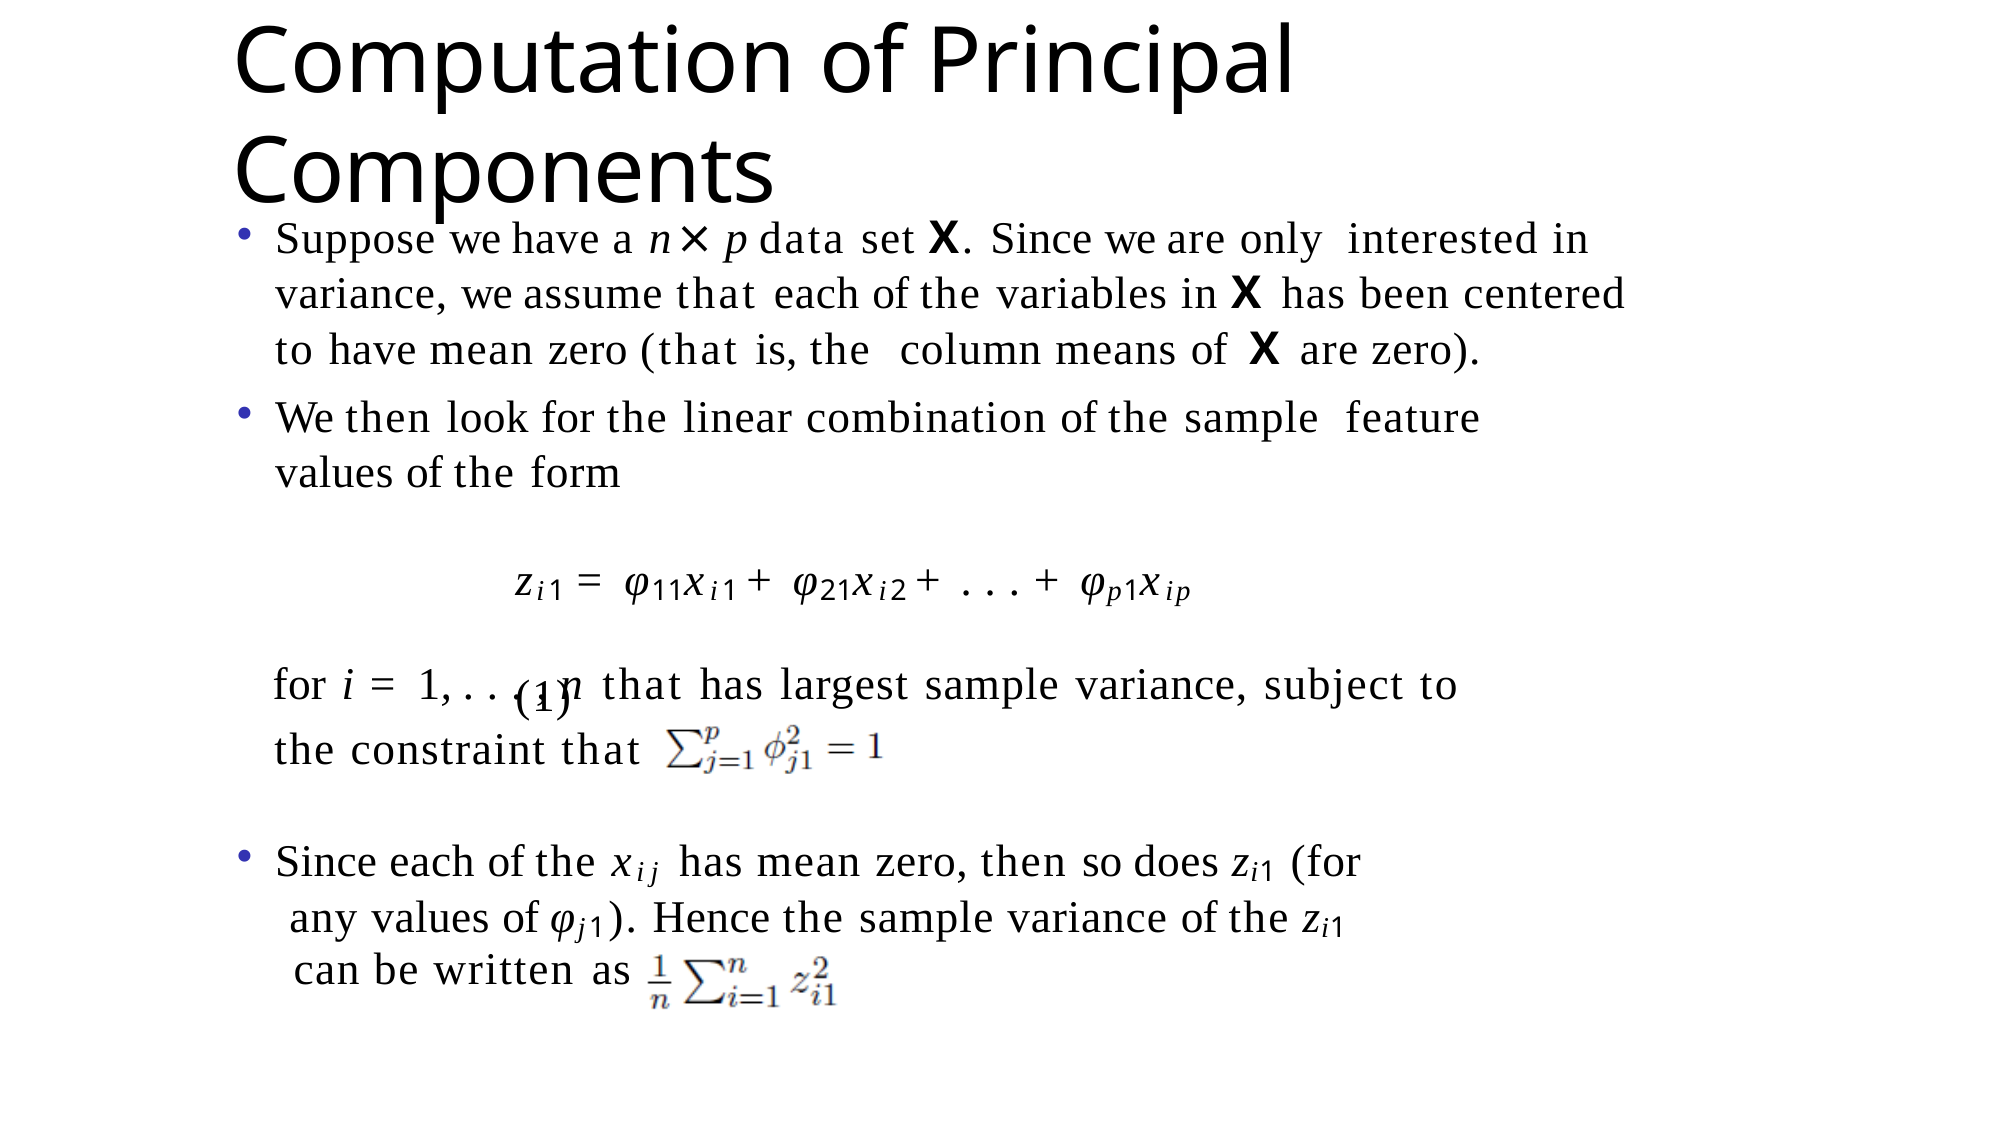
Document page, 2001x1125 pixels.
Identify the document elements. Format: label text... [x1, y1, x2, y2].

text_box the constraint that [270, 715, 877, 774]
text_box Suppose we have a n× p data set X. Since we are only interested in variance, we assume that each of the variables in X has been centered to have mean zero (that is, the column means of X are zero). We then look for the linear combination of the sample feature values of the form zi1 = φ11xi1 + φ21xi2 + . . . + φp1xip (1) [228, 204, 1672, 721]
title Computation of Principal Components [228, 0, 1788, 222]
picture [662, 719, 884, 786]
picture [643, 946, 843, 1020]
text_box can be written as [289, 935, 804, 994]
text_box any values of φj1). Hence the sample variance of the zi1 [285, 879, 1563, 944]
text_box for i = 1, . . . , n that has largest sample variance, subject to [268, 650, 1672, 709]
text_box Since each of the xij has mean zero, then so does zi1 (for [228, 823, 1587, 888]
